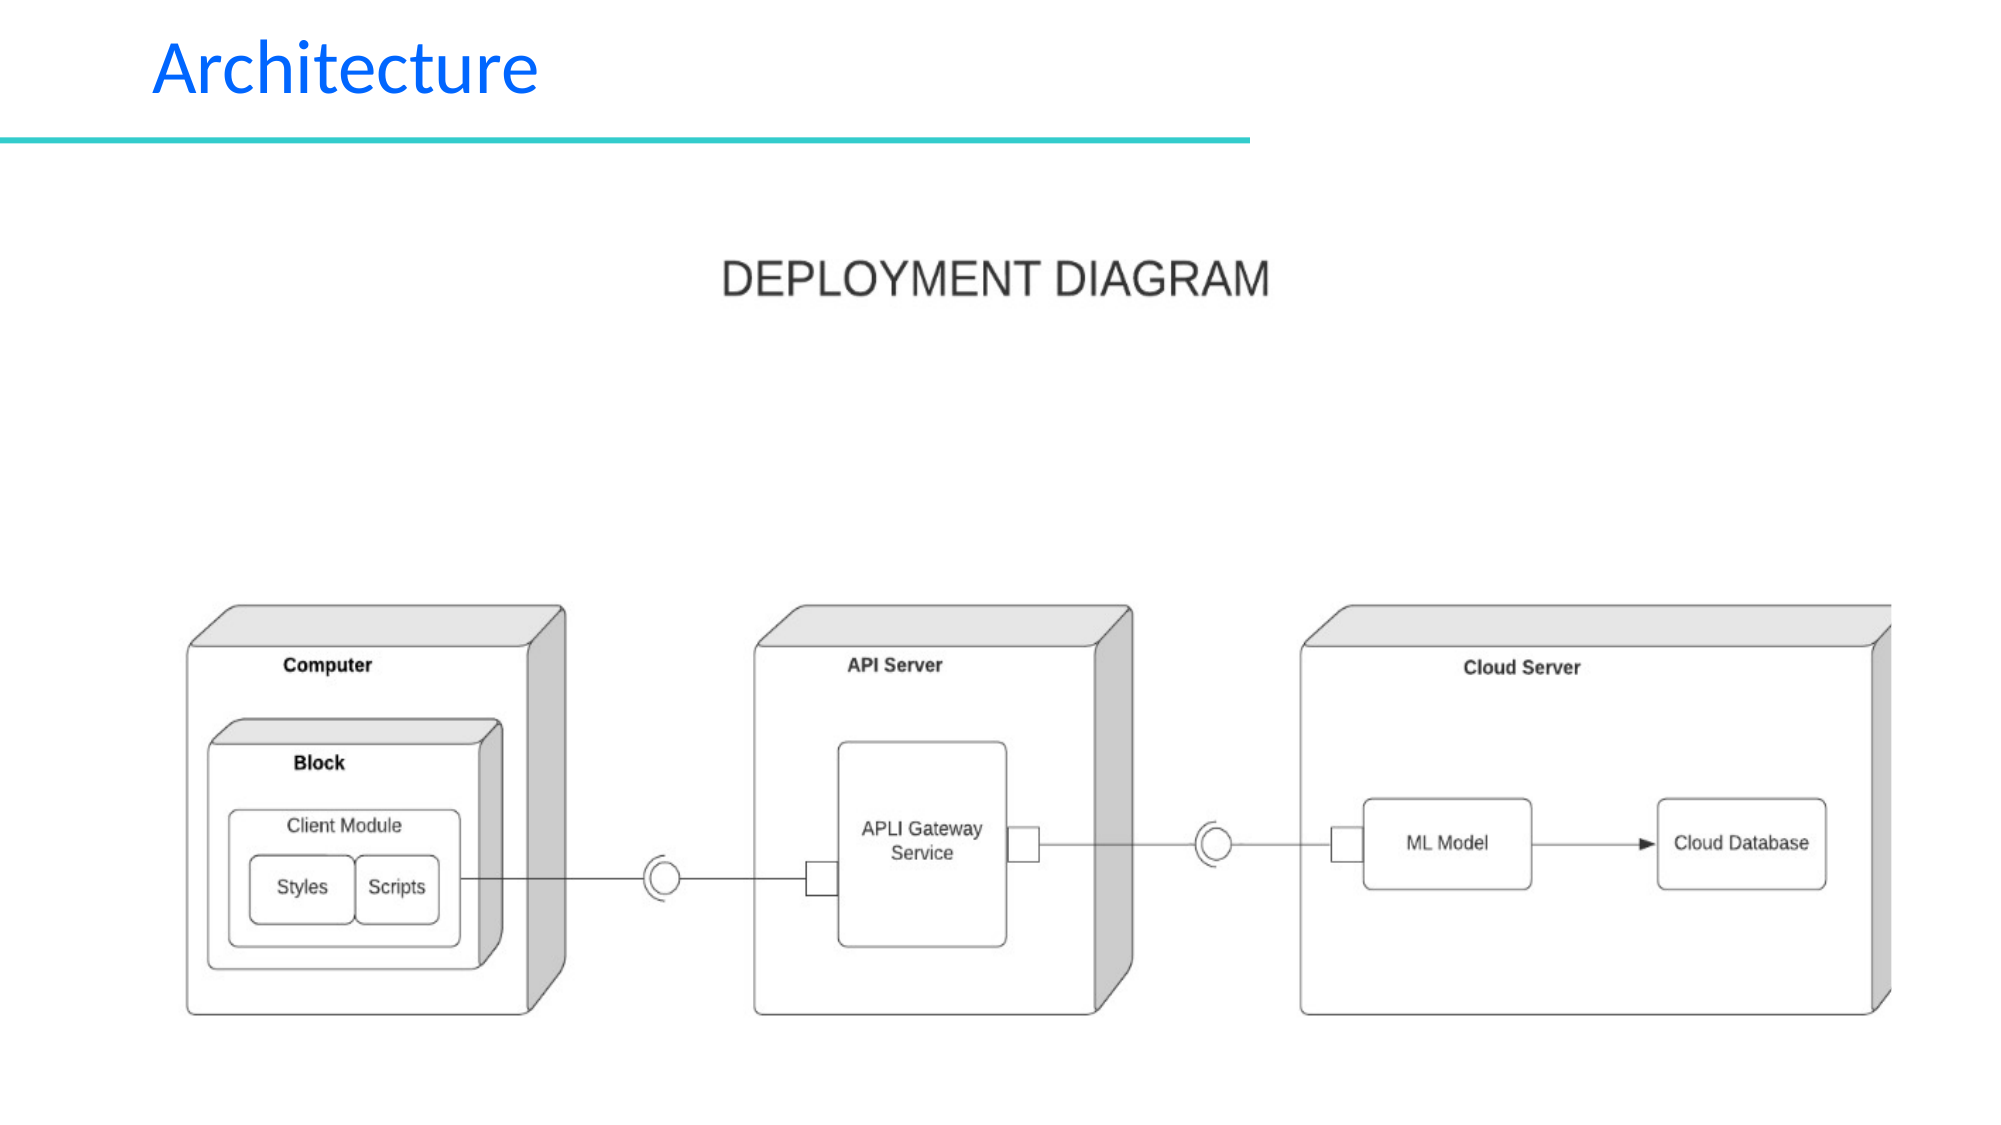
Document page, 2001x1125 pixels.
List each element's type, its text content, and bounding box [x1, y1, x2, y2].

title Architecture [137, 0, 1863, 138]
picture [26, 156, 1892, 1042]
